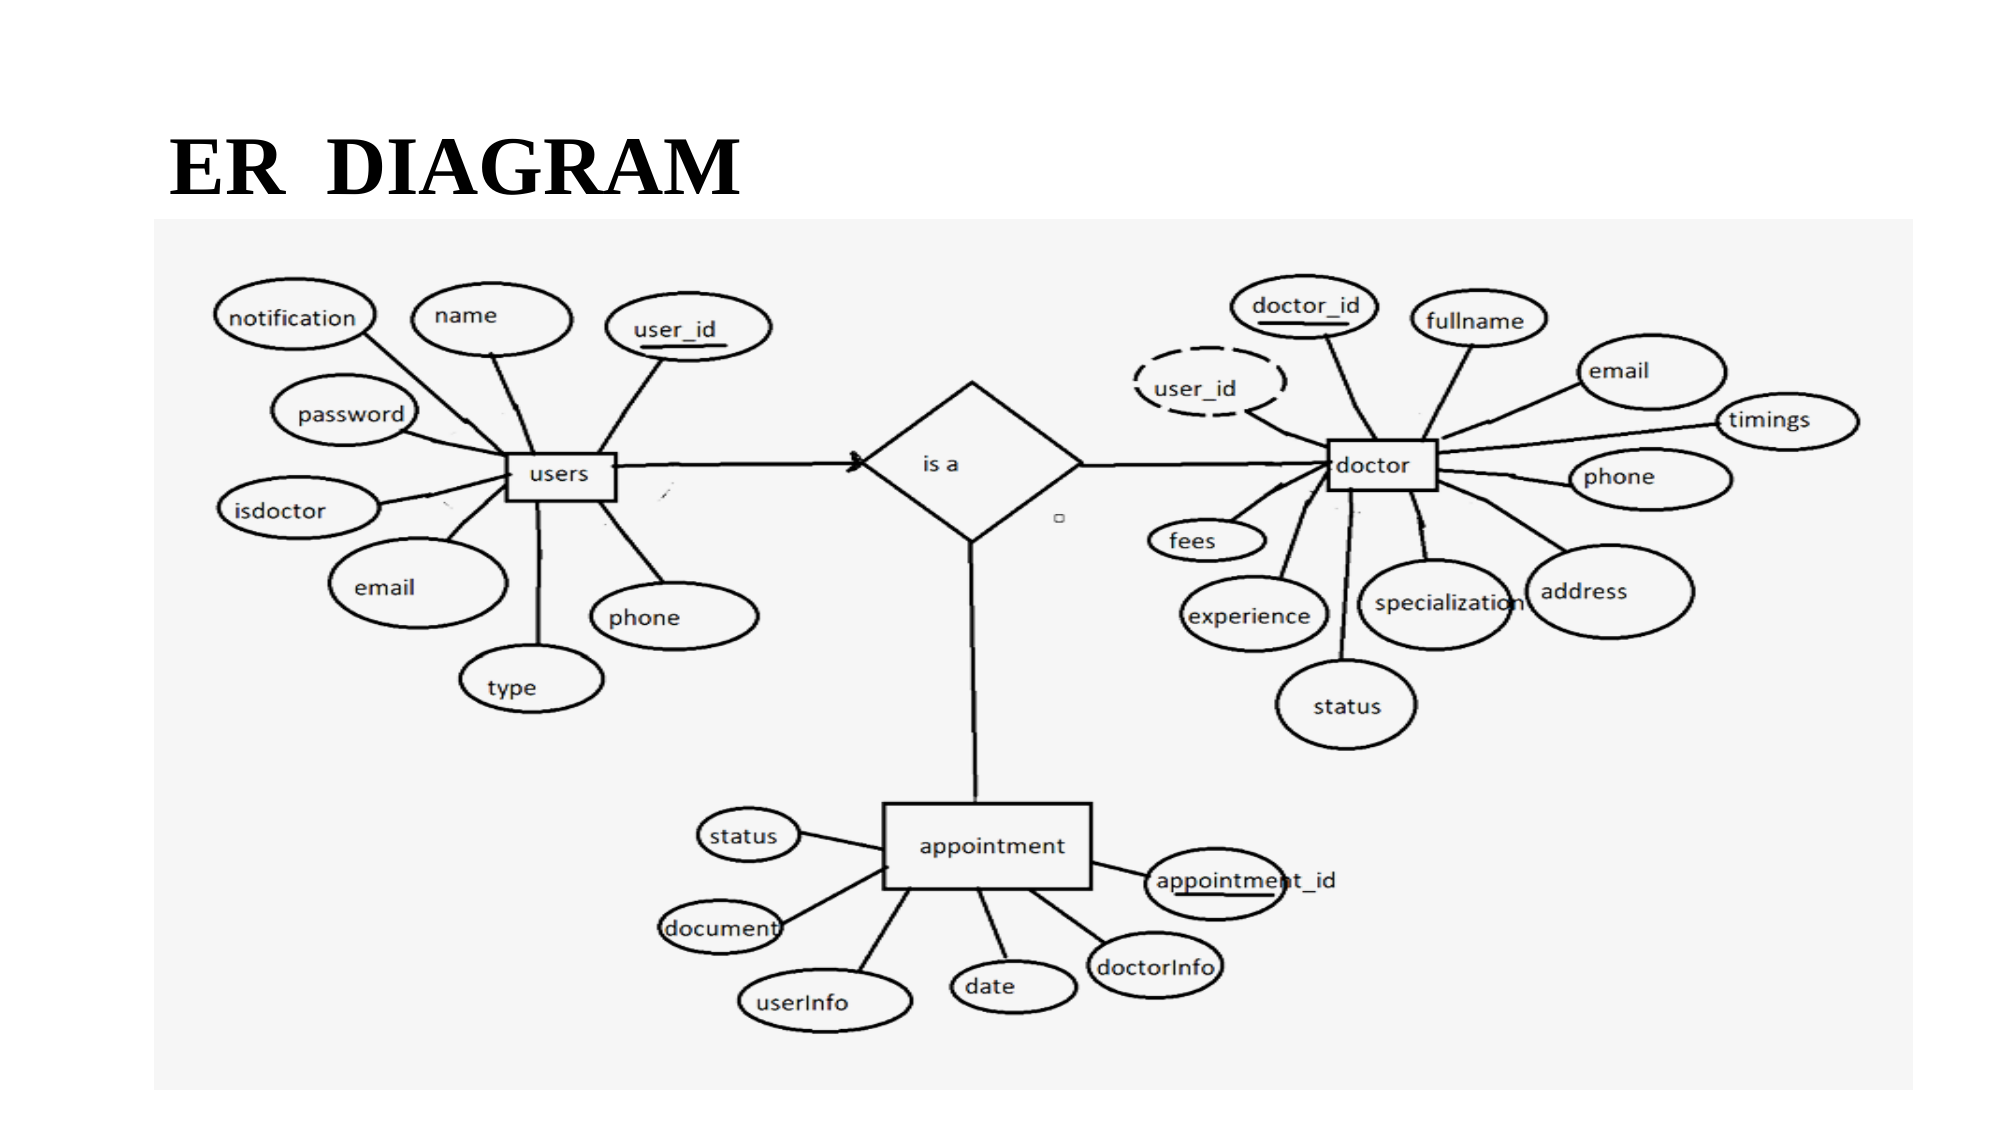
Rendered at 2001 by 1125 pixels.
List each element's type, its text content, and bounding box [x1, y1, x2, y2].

picture [154, 219, 1913, 1090]
text_box ER DIAGRAM [154, 103, 1155, 219]
